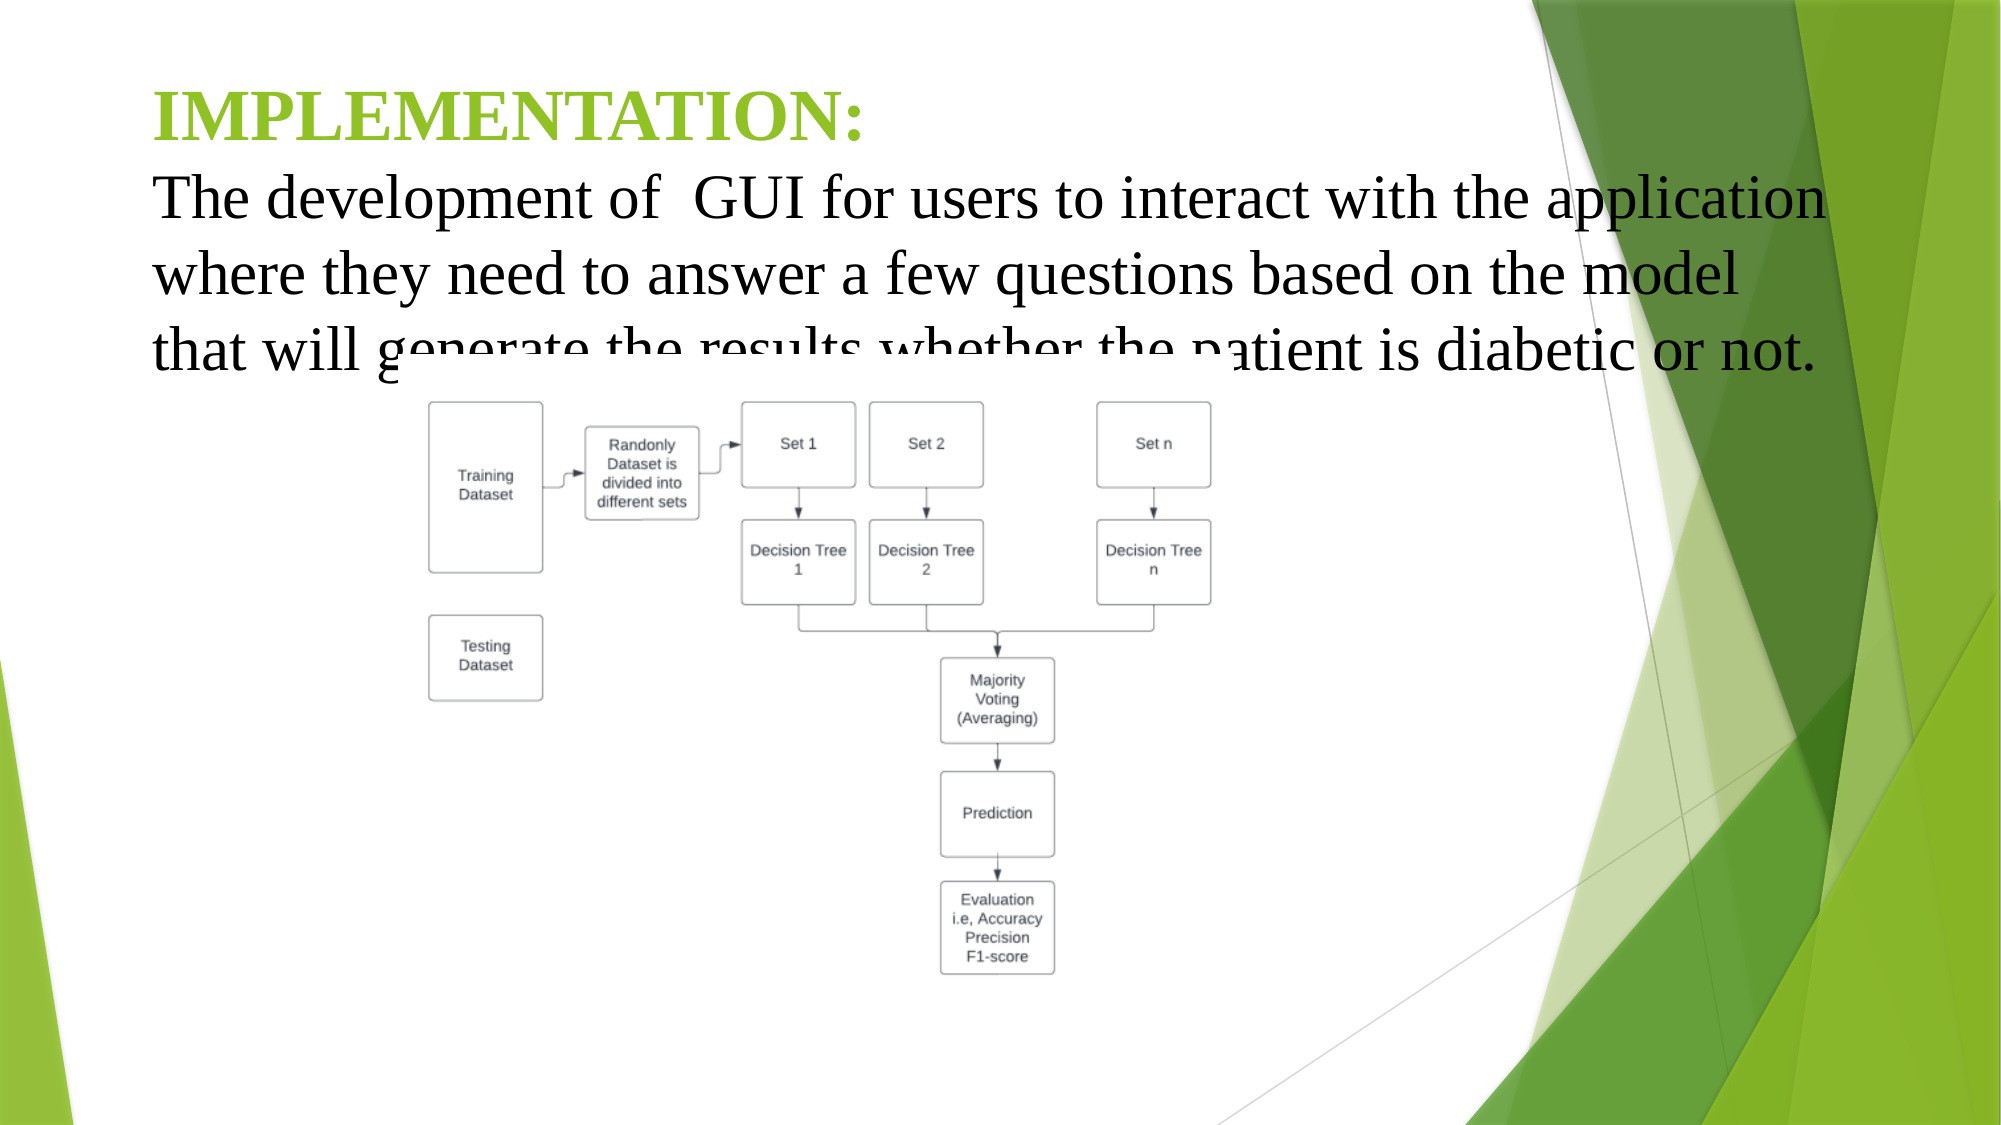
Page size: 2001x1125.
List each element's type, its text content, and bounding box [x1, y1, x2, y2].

title IMPLEMENTATION: The development of GUI for users to interact with the application where they need to answer a few questions based on the model that will generate the results whether the patient is diabetic or not. [137, 59, 1863, 625]
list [398, 353, 1235, 992]
